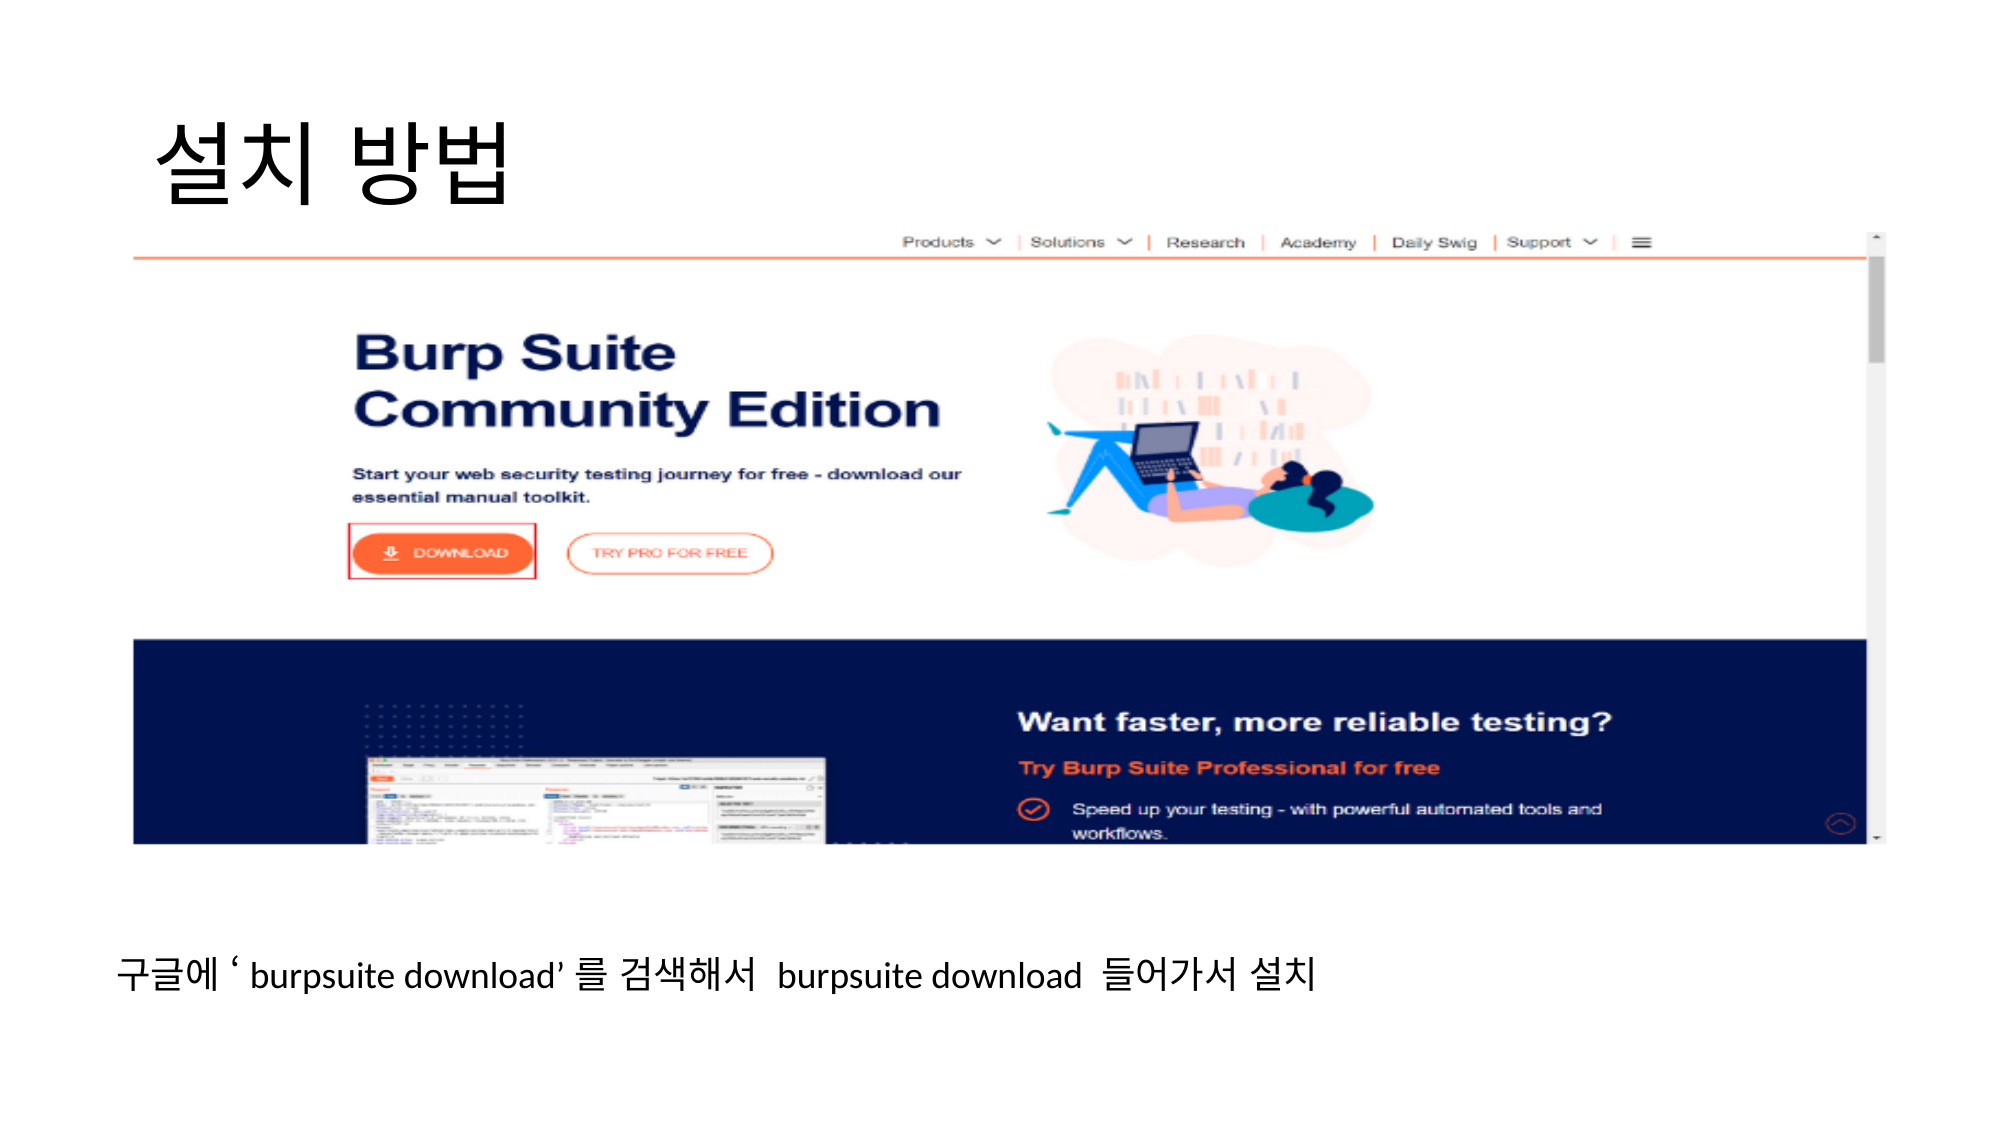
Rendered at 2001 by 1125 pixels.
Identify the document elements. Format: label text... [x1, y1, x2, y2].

picture [99, 232, 1900, 846]
title 설치 방법 [137, 59, 1863, 232]
text_box 구글에 ‘burpsuite download’를 검색해서 burpsuite download 들어가서 설치 [101, 943, 1334, 1004]
